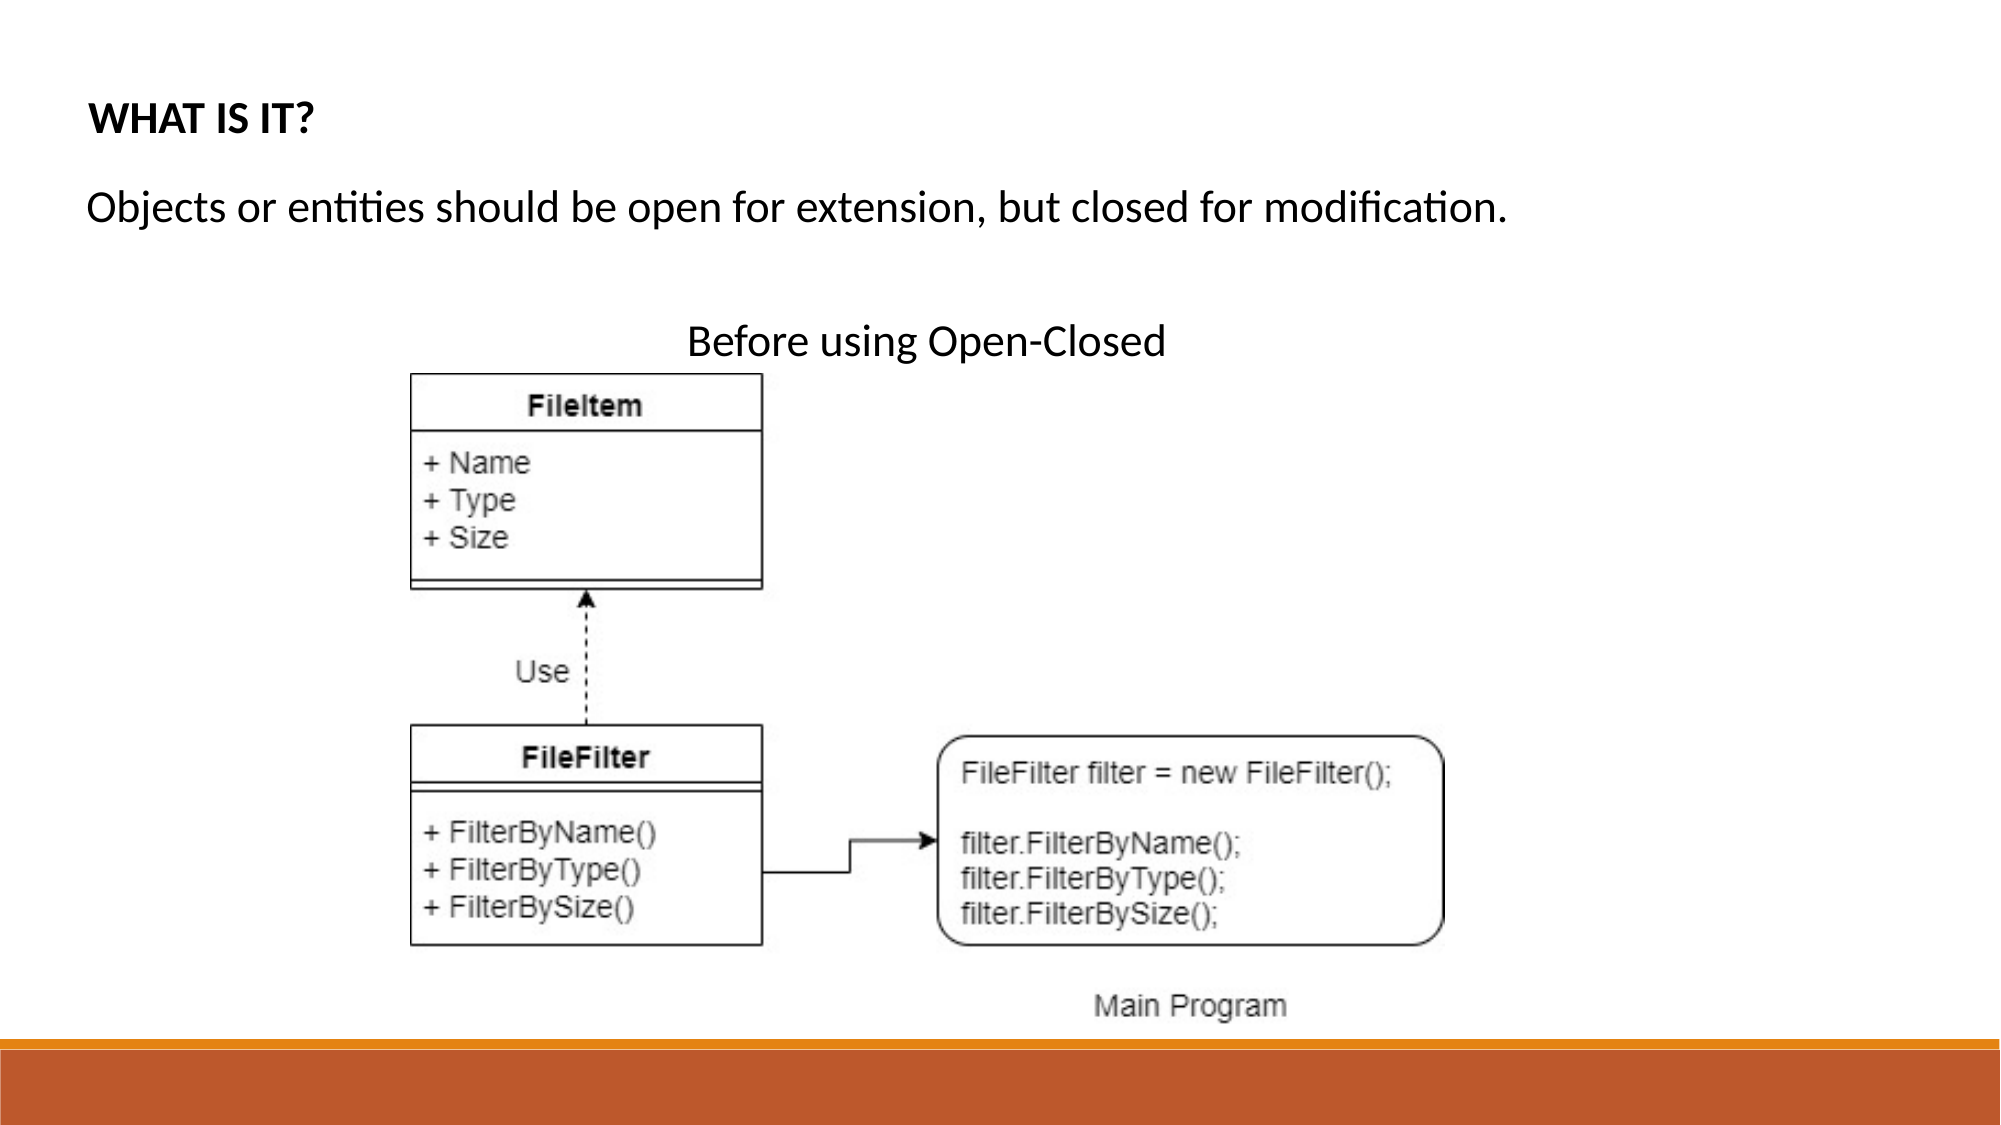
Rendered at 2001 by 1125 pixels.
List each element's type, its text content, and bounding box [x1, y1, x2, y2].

text_box Before using Open-Closed [672, 303, 1183, 370]
text_box WHAT IS IT? [73, 80, 331, 151]
text_box Objects or entities should be open for extension, but closed for modification. [71, 169, 1703, 240]
picture [410, 373, 1445, 1029]
